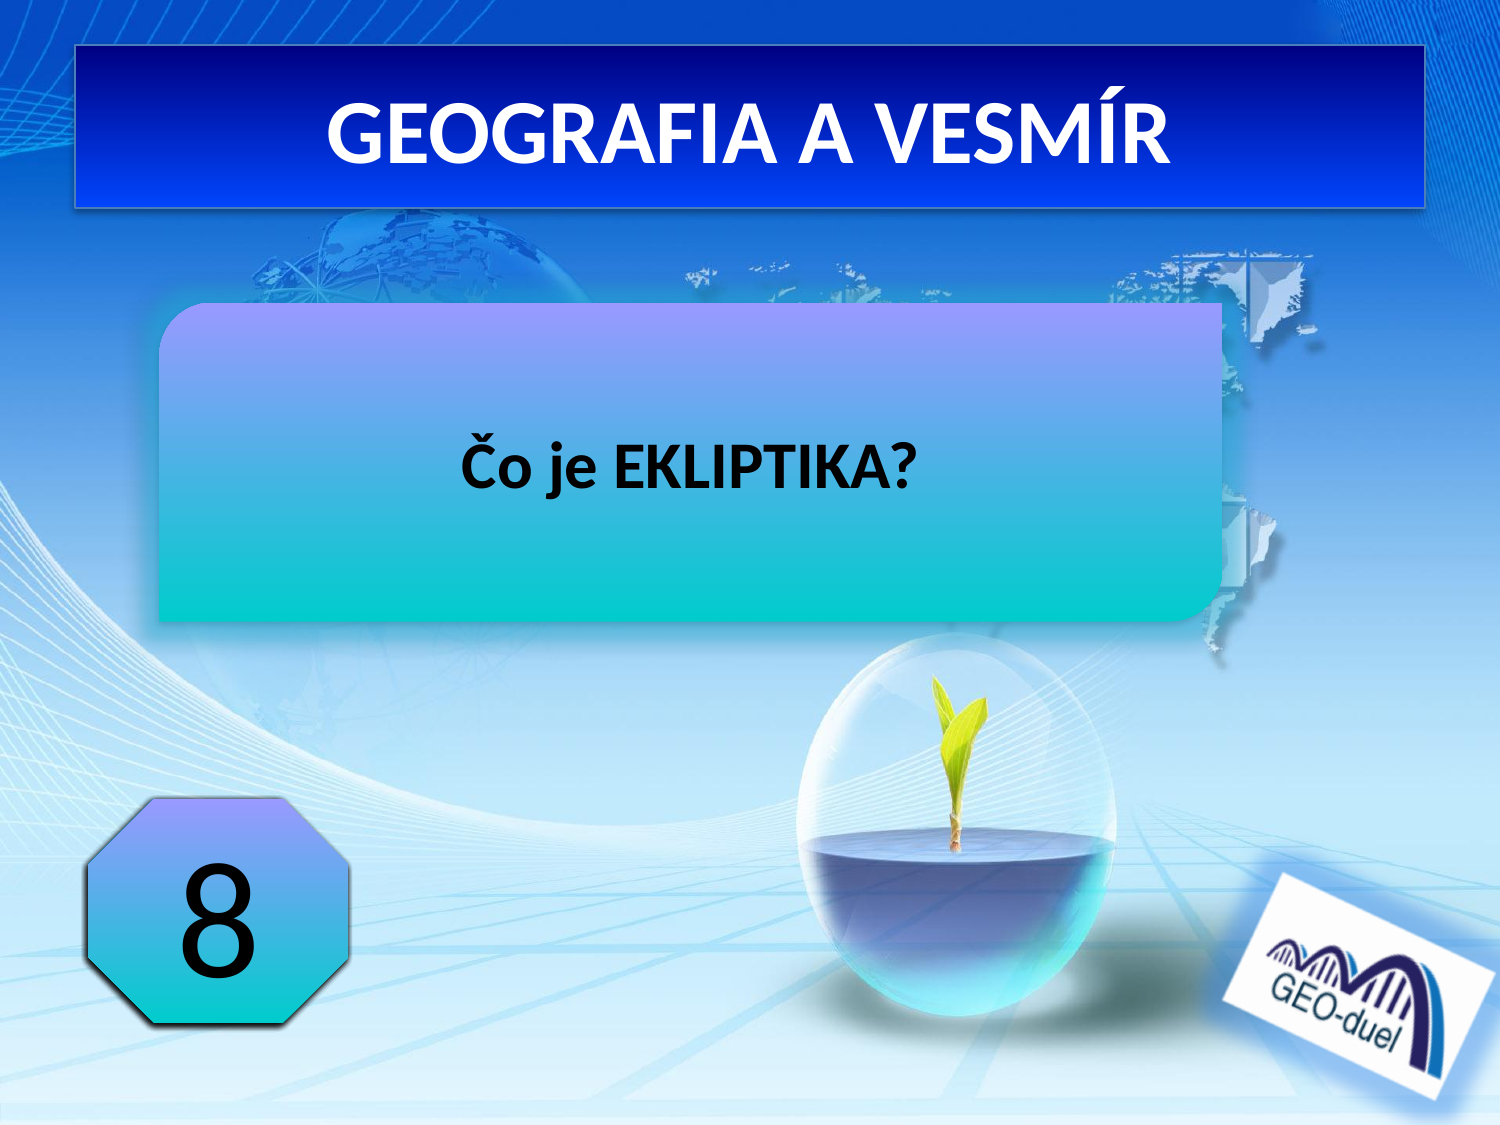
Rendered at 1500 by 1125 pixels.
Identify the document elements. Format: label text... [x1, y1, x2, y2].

title GEOGRAFIA A VESMÍR [74, 44, 1426, 209]
picture [0, 0, 1500, 1125]
text_box 8 [88, 798, 349, 1024]
text_box Čo je EKLIPTIKA? [159, 302, 1223, 622]
